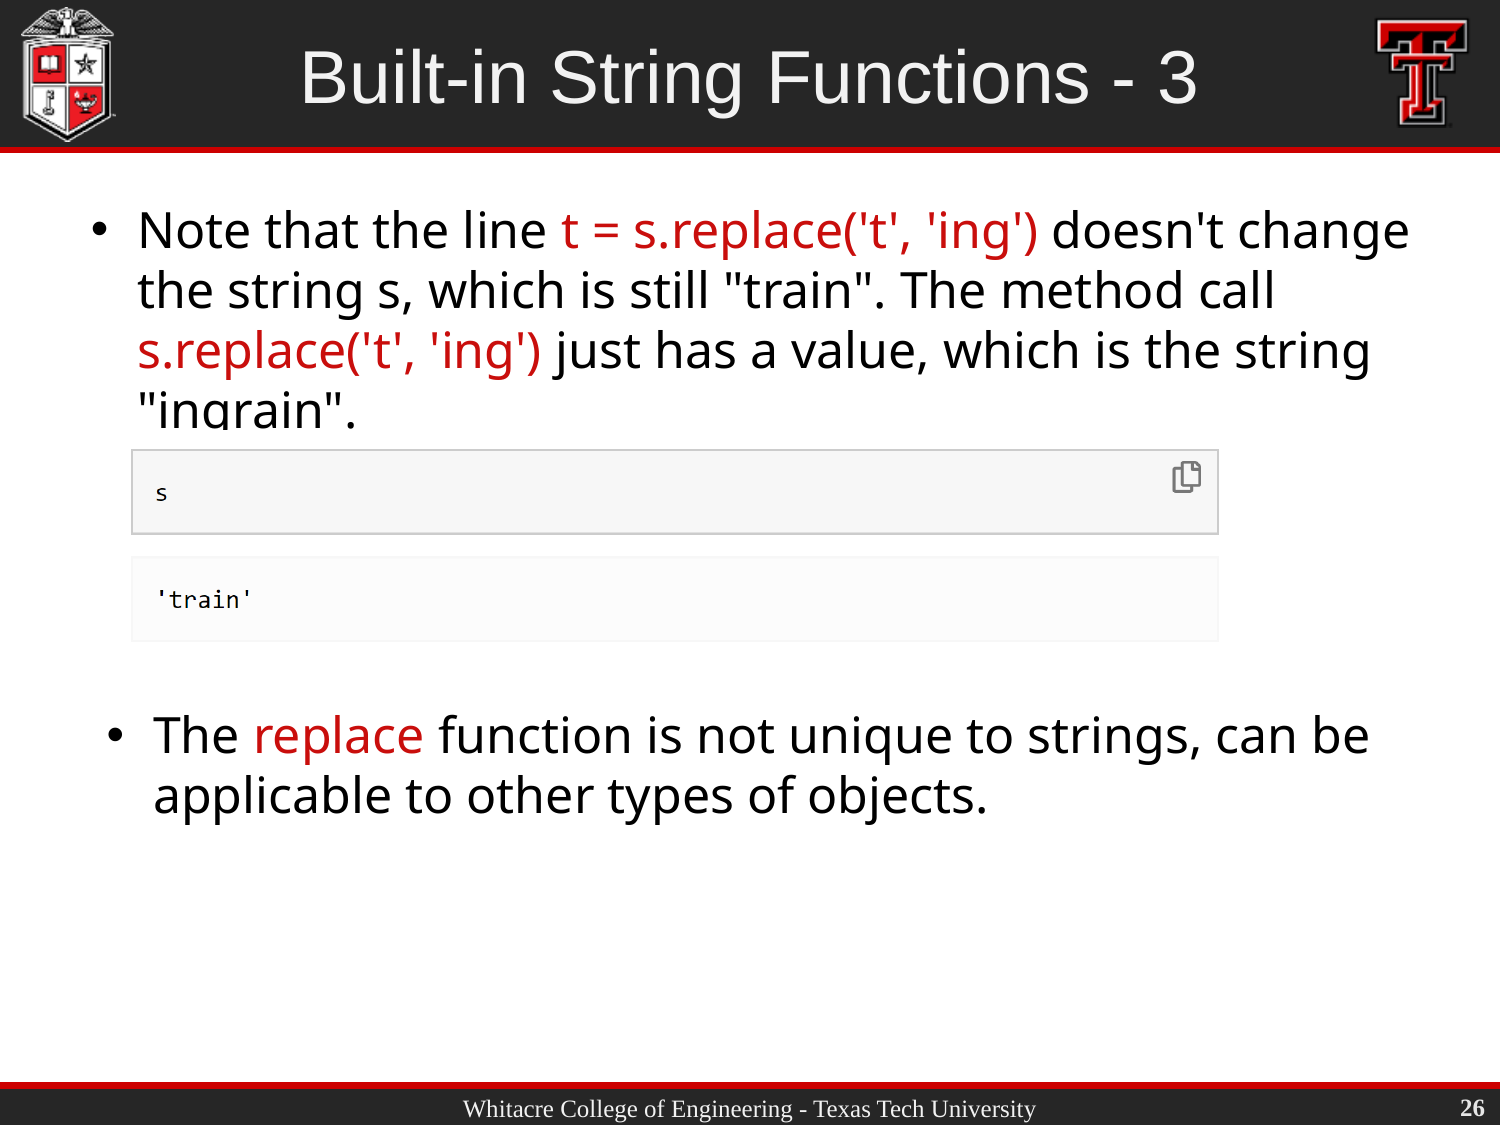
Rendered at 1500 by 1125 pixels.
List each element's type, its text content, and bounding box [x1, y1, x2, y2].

picture [107, 429, 1234, 651]
slide_number 26 [1392, 1086, 1500, 1125]
list Note that the line t = s.replace('t', 'ing') doesn't change the string s, which is still "train". The method call s.replace('t', 'ing') just has a value, which is the string "ingrain". [38, 190, 1431, 456]
picture [1373, 14, 1472, 128]
text_box The replace function is not unique to strings, can be applicable to other types of objects. [53, 696, 1447, 876]
title Built-in String Functions - 3 [151, 6, 1349, 141]
picture [21, 7, 116, 142]
